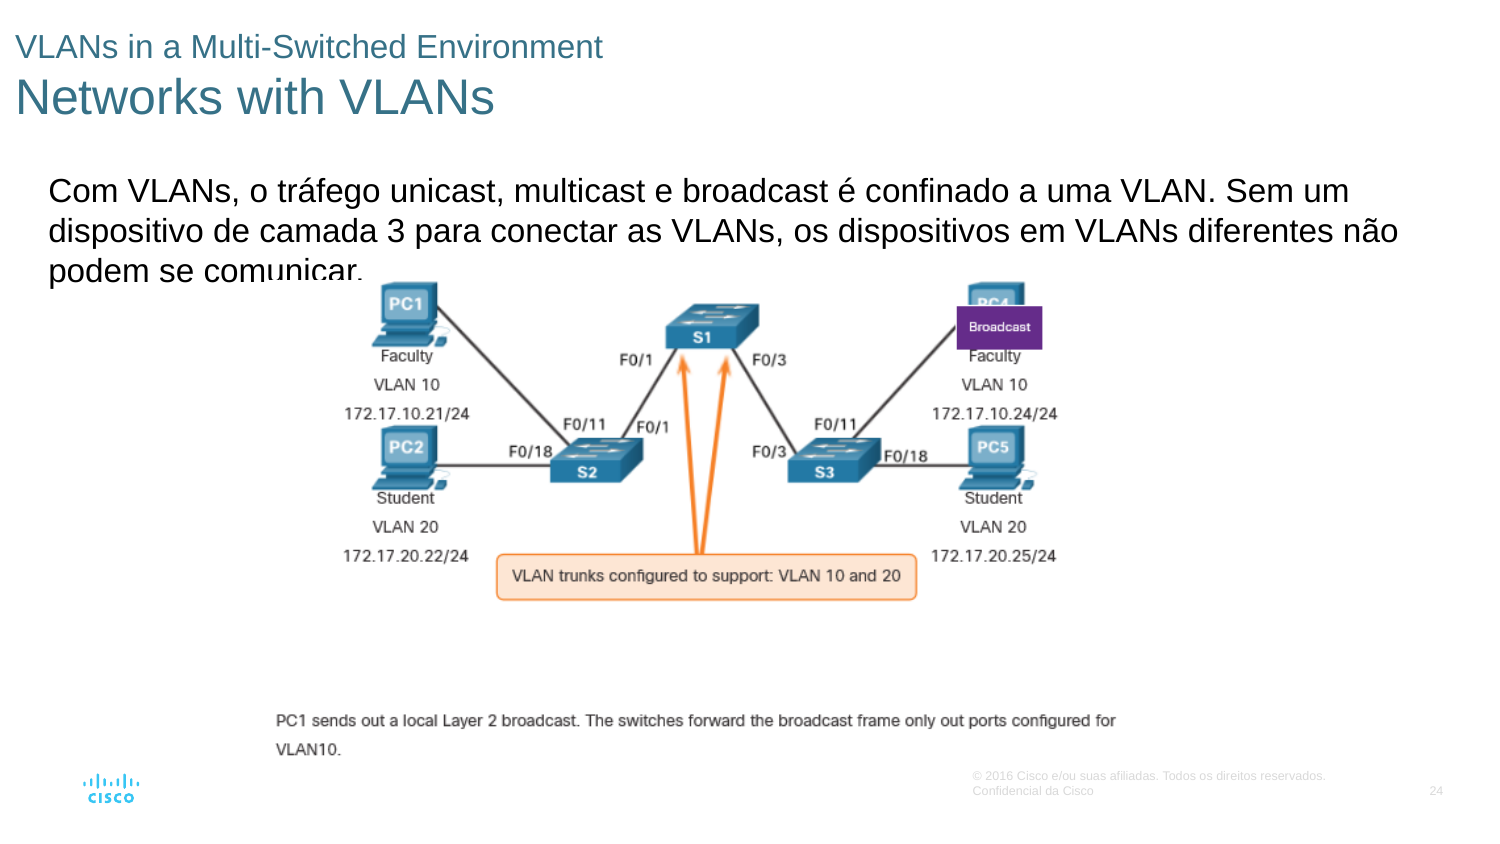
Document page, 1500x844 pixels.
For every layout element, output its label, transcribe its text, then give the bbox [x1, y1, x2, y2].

list Com VLANs, o tráfego unicast, multicast e broadcast é confinado a uma VLAN. Sem um dispositivo de camada 3 para conectar as VLANs, os dispositivos em VLANs diferentes não podem se comunicar. [33, 161, 1463, 288]
title VLANs in a Multi-Switched Environment Networks with VLANs [0, 6, 770, 143]
picture [269, 280, 1129, 762]
